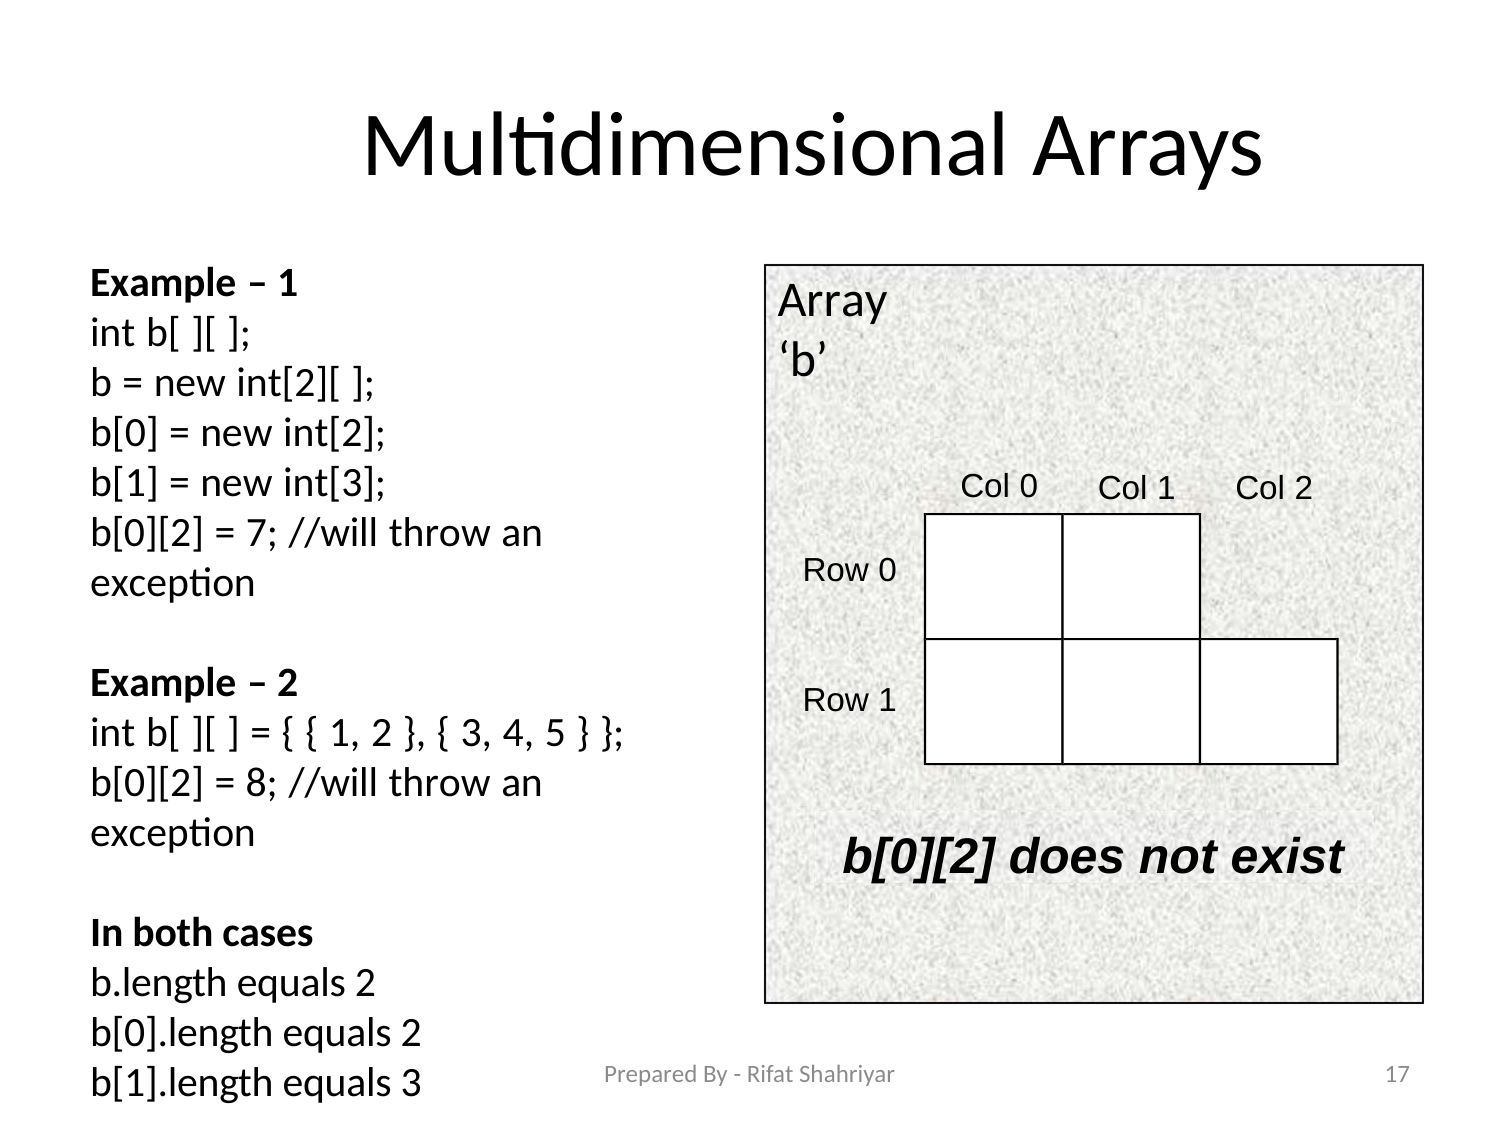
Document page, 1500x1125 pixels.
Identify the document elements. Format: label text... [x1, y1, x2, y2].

text_box [1061, 513, 1202, 638]
text_box Row 0 [800, 551, 899, 589]
text_box Col 1 [1095, 469, 1178, 507]
text_box [812, 808, 1375, 884]
text_box Row 1 [800, 682, 899, 719]
text_box Example –1 int b[ ][ ]; b = new int[2][ ]; b[0] = new int[2]; b[1] = new int[3]; b[0][2] = 7; //will throw an exception Example –2 int b[ ][ ] = { { 1, 2 }, { 3, 4, 5 } }; b[0][2] = 8; //will throw an exception In both cases b.length equals 2 b[0].length equals 2 b[1].length equals 3 [87, 254, 716, 1125]
text_box b[0][2] does not exist [840, 823, 1347, 884]
text_box [1061, 638, 1198, 766]
slide_number 17 [1074, 1042, 1425, 1103]
text_box [927, 641, 1061, 763]
title Multidimensional Arrays [75, 44, 1425, 233]
text_box [1064, 516, 1198, 638]
text_box [927, 516, 1061, 638]
text_box [1064, 641, 1198, 763]
text_box Array ‘b’ [775, 266, 951, 387]
text_box Col 2 [1233, 469, 1316, 507]
text_box [1198, 638, 1339, 766]
text_box [1202, 641, 1336, 763]
text_box Col 0 [958, 467, 1041, 505]
text_box [923, 513, 1061, 638]
text_box [923, 638, 1061, 766]
text_box [762, 262, 1425, 1005]
text_box [87, 766, 429, 818]
footer Prepared By - Rifat Shahriyar [512, 1042, 988, 1103]
